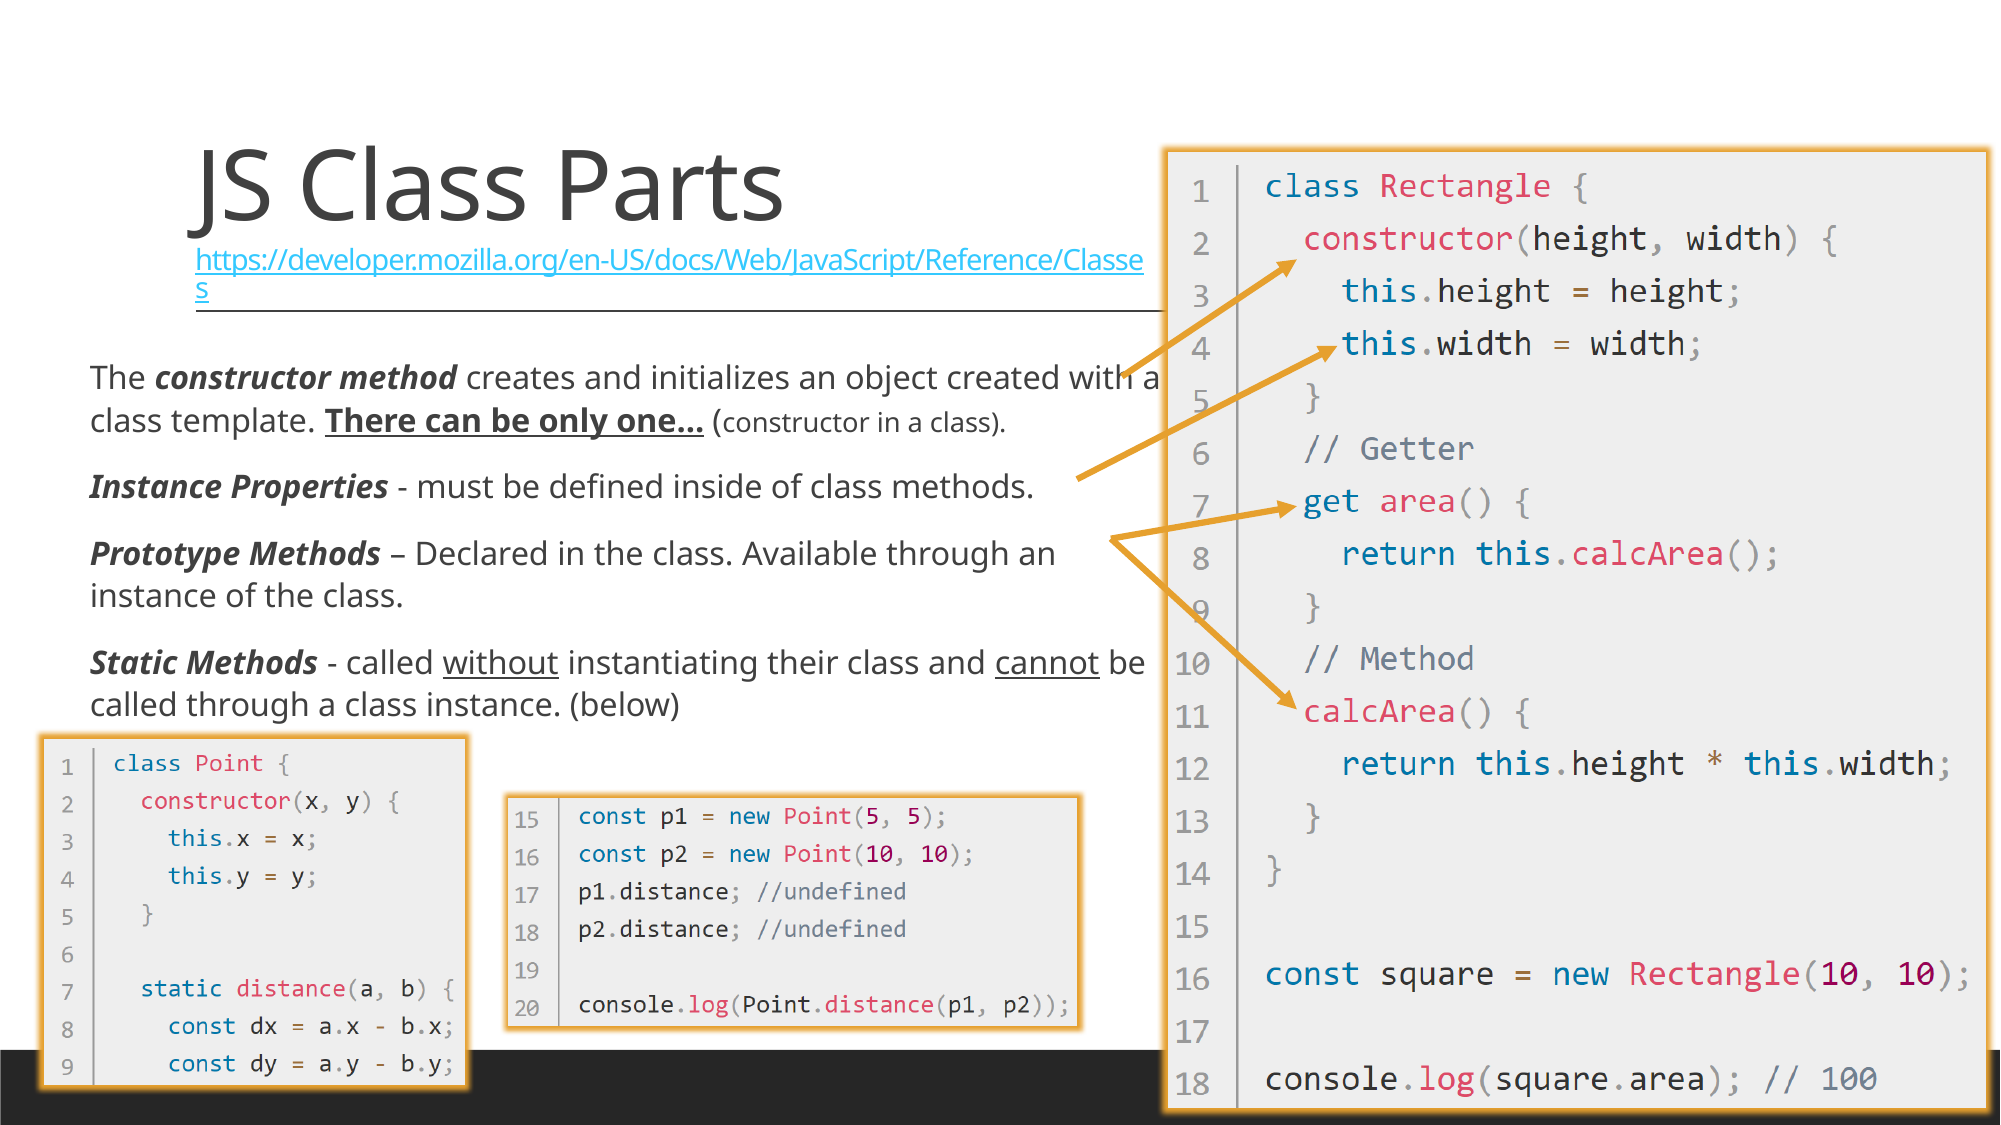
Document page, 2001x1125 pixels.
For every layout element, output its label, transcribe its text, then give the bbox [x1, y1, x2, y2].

title JS Class Parts https://developer.mozilla.org/en-US/docs/Web/JavaScript/Reference/Classes [180, 47, 1169, 285]
picture [43, 738, 465, 1086]
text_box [1121, 258, 1298, 342]
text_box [1110, 538, 1298, 710]
picture [508, 797, 1078, 1026]
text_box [1110, 505, 1298, 537]
picture [1167, 152, 1986, 1109]
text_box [1076, 345, 1338, 480]
list The constructor method creates and initializes an object created with a class template. There can be only one… (constructor in a class). Instance Properties - must be defined inside of class methods. Prototype Methods – Declared in the class. Available through an instance of the class. Static Methods - called without instantiating their class and cannot be called through a class instance. (below) [76, 345, 1158, 740]
